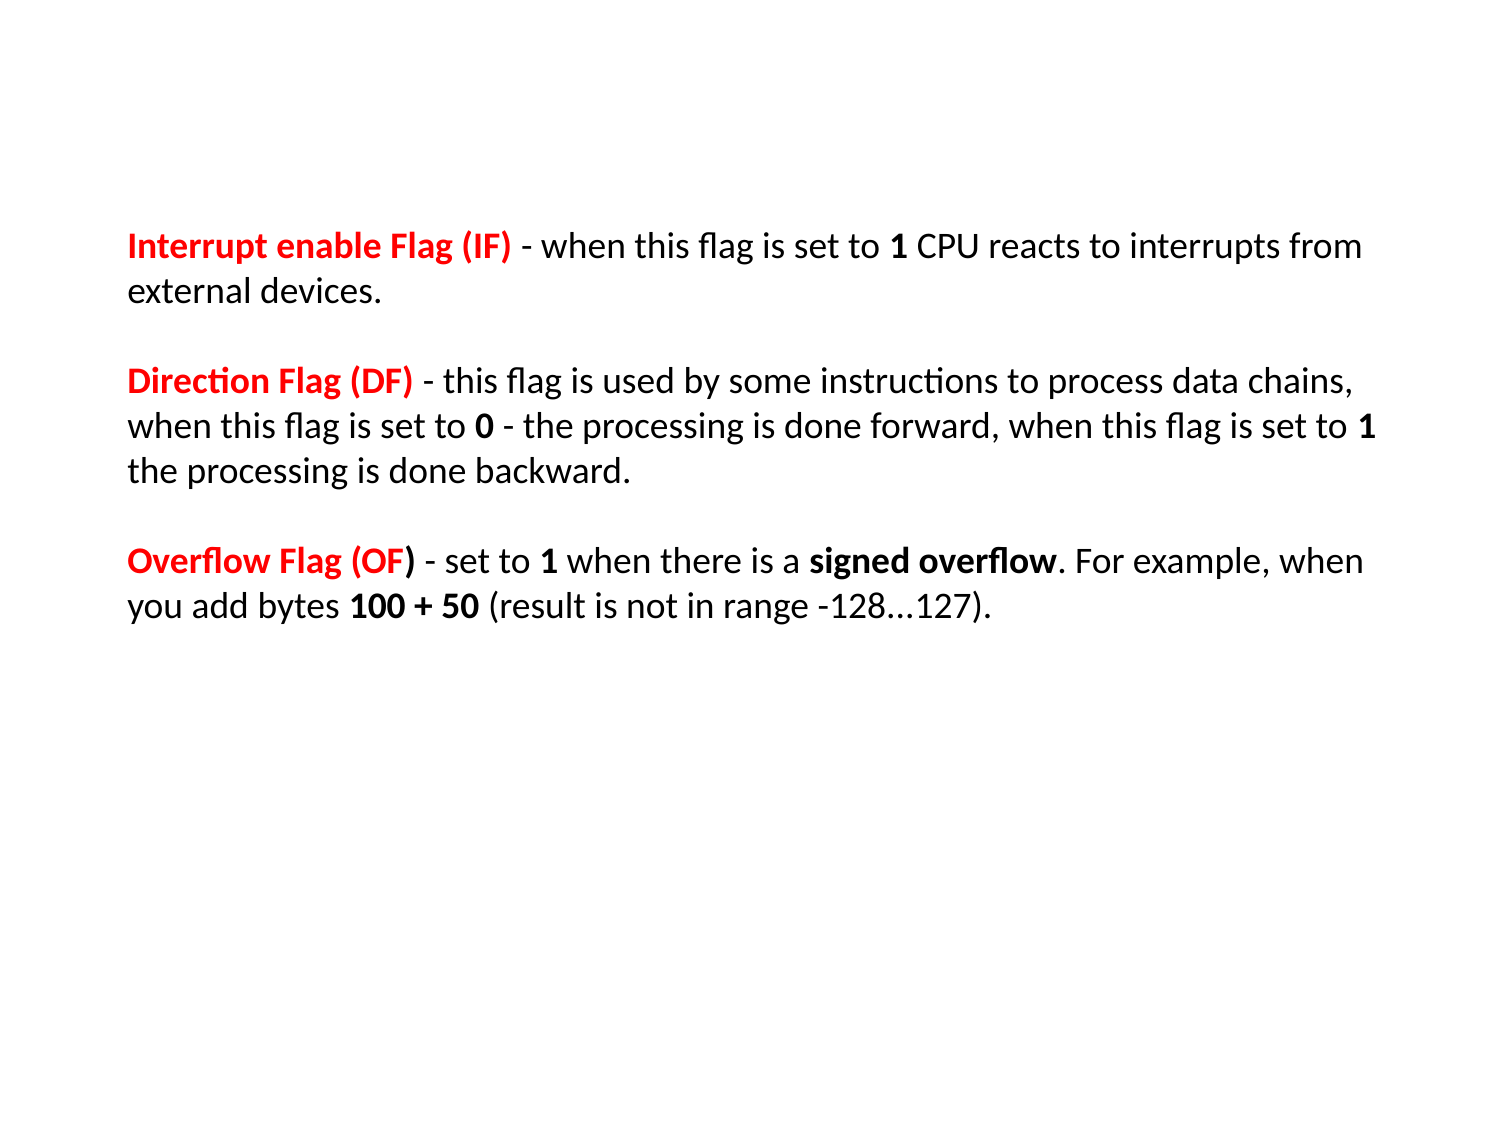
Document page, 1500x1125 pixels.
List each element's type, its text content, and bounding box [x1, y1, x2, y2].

text_box Interrupt enable Flag (IF) - when this flag is set to 1 CPU reacts to interrupts from external devices. Direction Flag (DF) - this flag is used by some instructions to process data chains, when this flag is set to 0 - the processing is done forward, when this flag is set to 1 the processing is done backward. Overflow Flag (OF) - set to 1 when there is a signed overflow. For example, when you add bytes 100 + 50 (result is not in range -128...127). [112, 214, 1413, 634]
